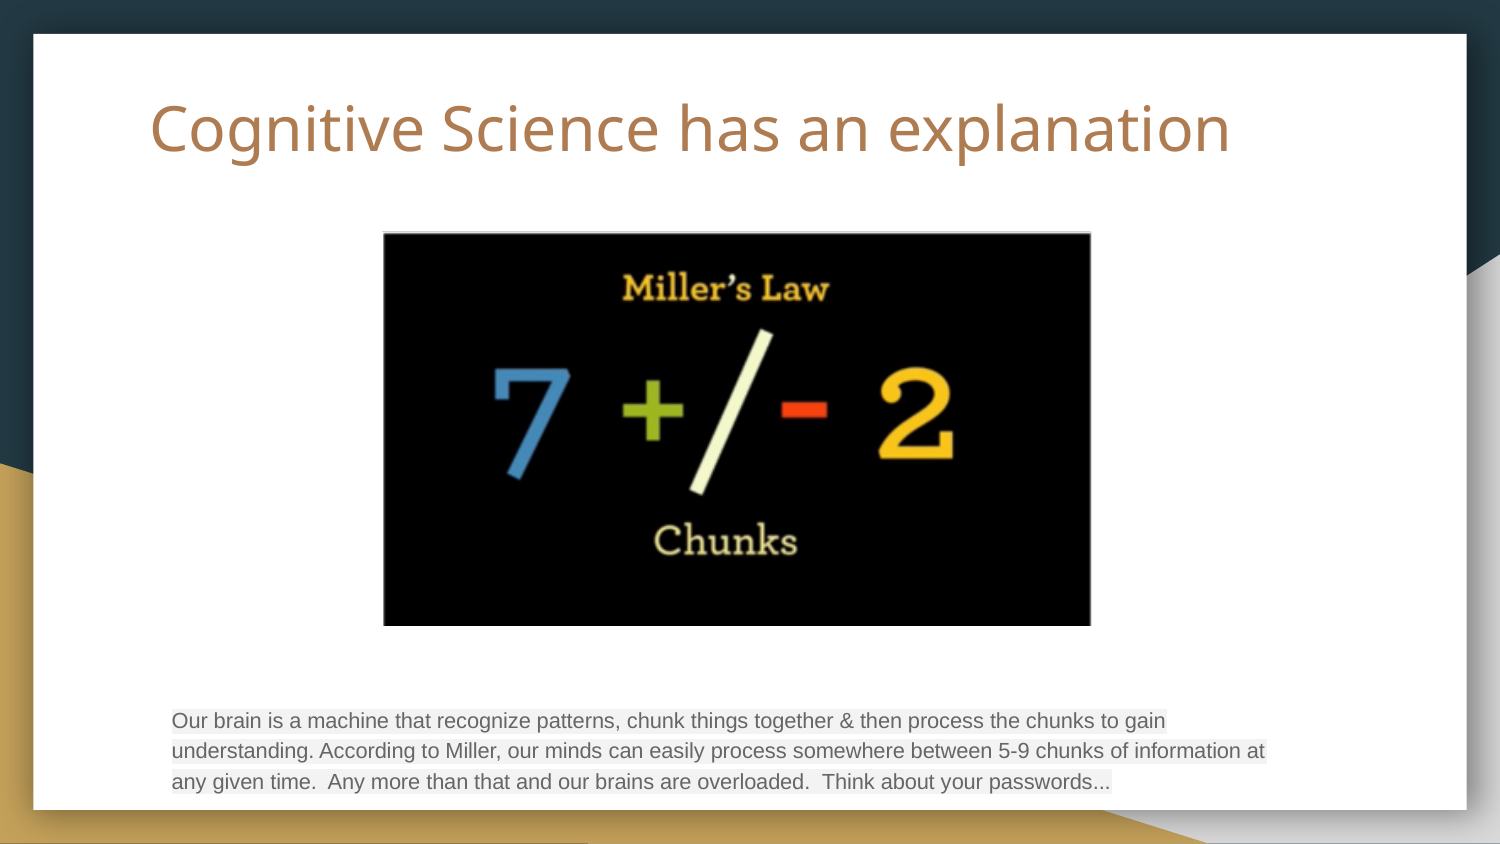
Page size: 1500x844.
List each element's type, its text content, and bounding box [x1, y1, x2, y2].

list Our brain is a machine that recognize patterns, chunk things together & then process the chunks to gain understanding. According to Miller, our minds can easily process somewhere between 5-9 chunks of information at any given time. Any more than that and our brains are overloaded. Think about your passwords... [156, 688, 1291, 800]
picture [382, 230, 1093, 626]
title Cognitive Science has an explanation [134, 73, 1366, 231]
